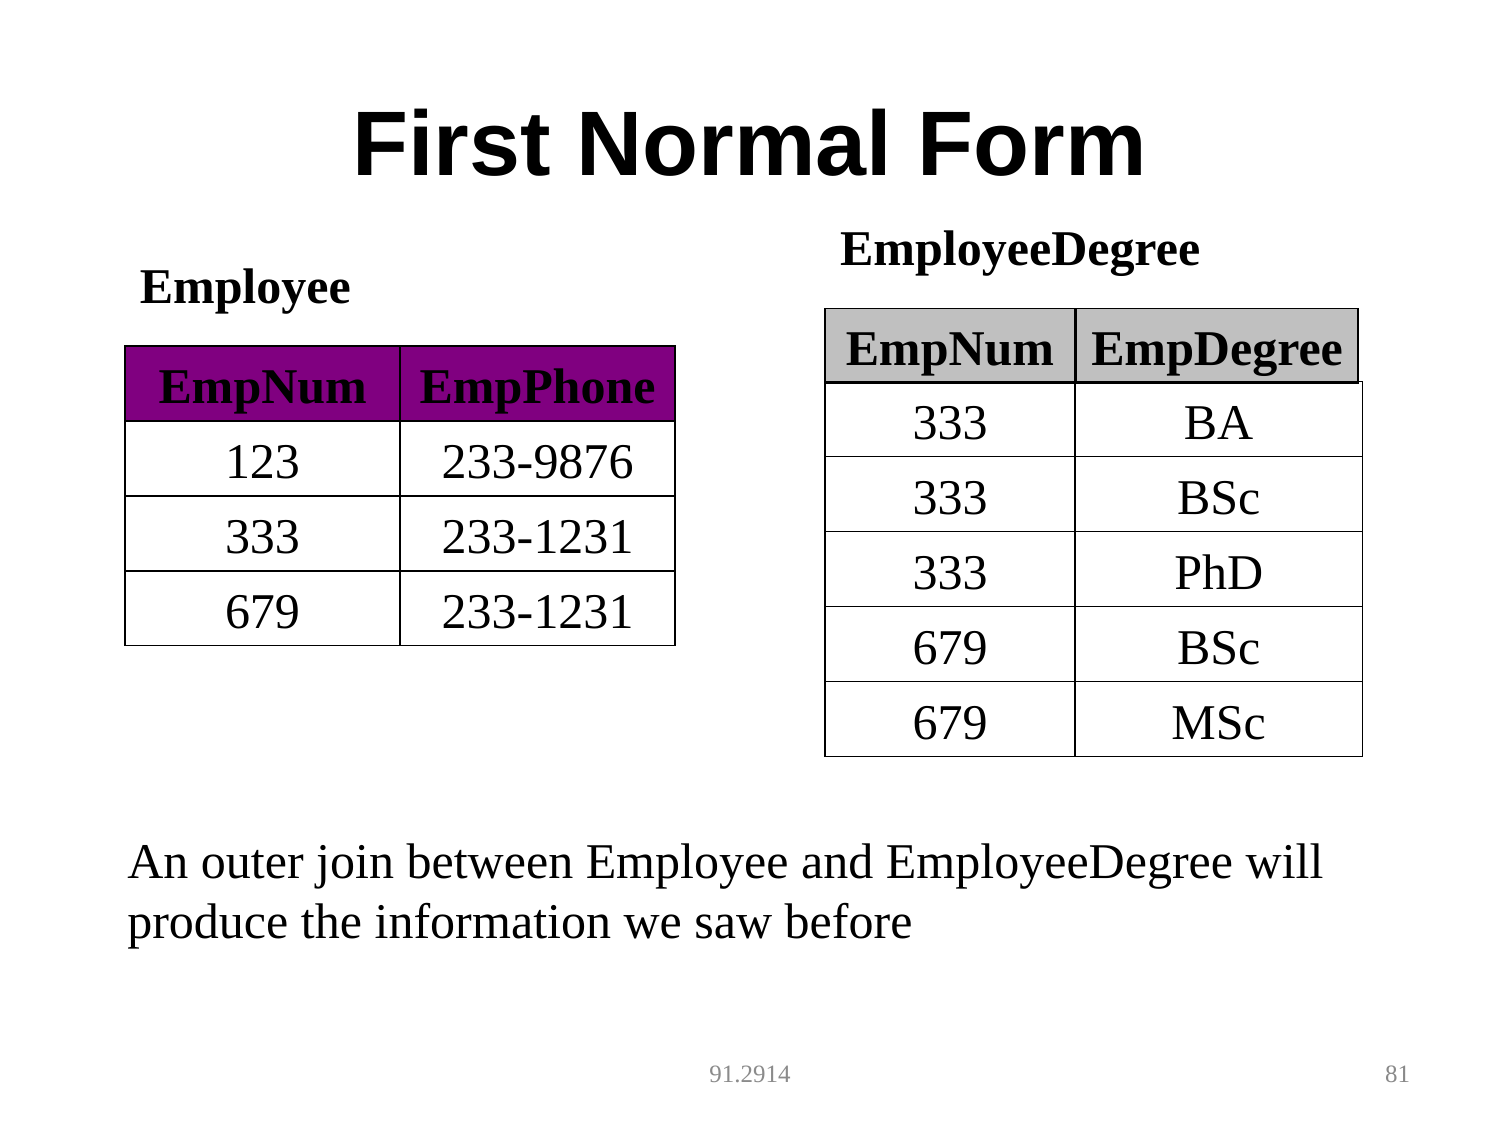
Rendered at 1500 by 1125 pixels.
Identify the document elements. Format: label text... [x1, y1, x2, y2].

text_box 333 [825, 531, 1074, 606]
text_box MSc [1075, 681, 1363, 757]
text_box EmpDegree [1076, 308, 1358, 381]
text_box 233-1231 [399, 570, 675, 646]
text_box BSc [1074, 456, 1363, 531]
text_box EmpNum [125, 345, 399, 420]
text_box 333 [825, 456, 1074, 531]
text_box BSc [1074, 606, 1363, 681]
text_box 333 [125, 495, 399, 570]
footer 91.2914 [512, 1042, 988, 1103]
text_box 233-9876 [399, 420, 675, 495]
text_box 233-1231 [399, 495, 675, 570]
text_box 679 [825, 606, 1074, 681]
text_box 123 [125, 420, 399, 495]
text_box An outer join between Employee and EmployeeDegree will produce the information we saw before [112, 820, 1375, 956]
slide_number 81 [1074, 1042, 1425, 1103]
text_box EmpNum [825, 308, 1075, 381]
title First Normal Form [75, 45, 1425, 233]
text_box PhD [1074, 531, 1363, 606]
text_box Employee [125, 245, 367, 321]
text_box 679 [125, 570, 399, 646]
text_box 679 [825, 681, 1075, 757]
text_box 333 [825, 381, 1074, 456]
text_box BA [1074, 381, 1363, 456]
text_box EmployeeDegree [825, 208, 1216, 283]
text_box EmpPhone [399, 345, 675, 420]
